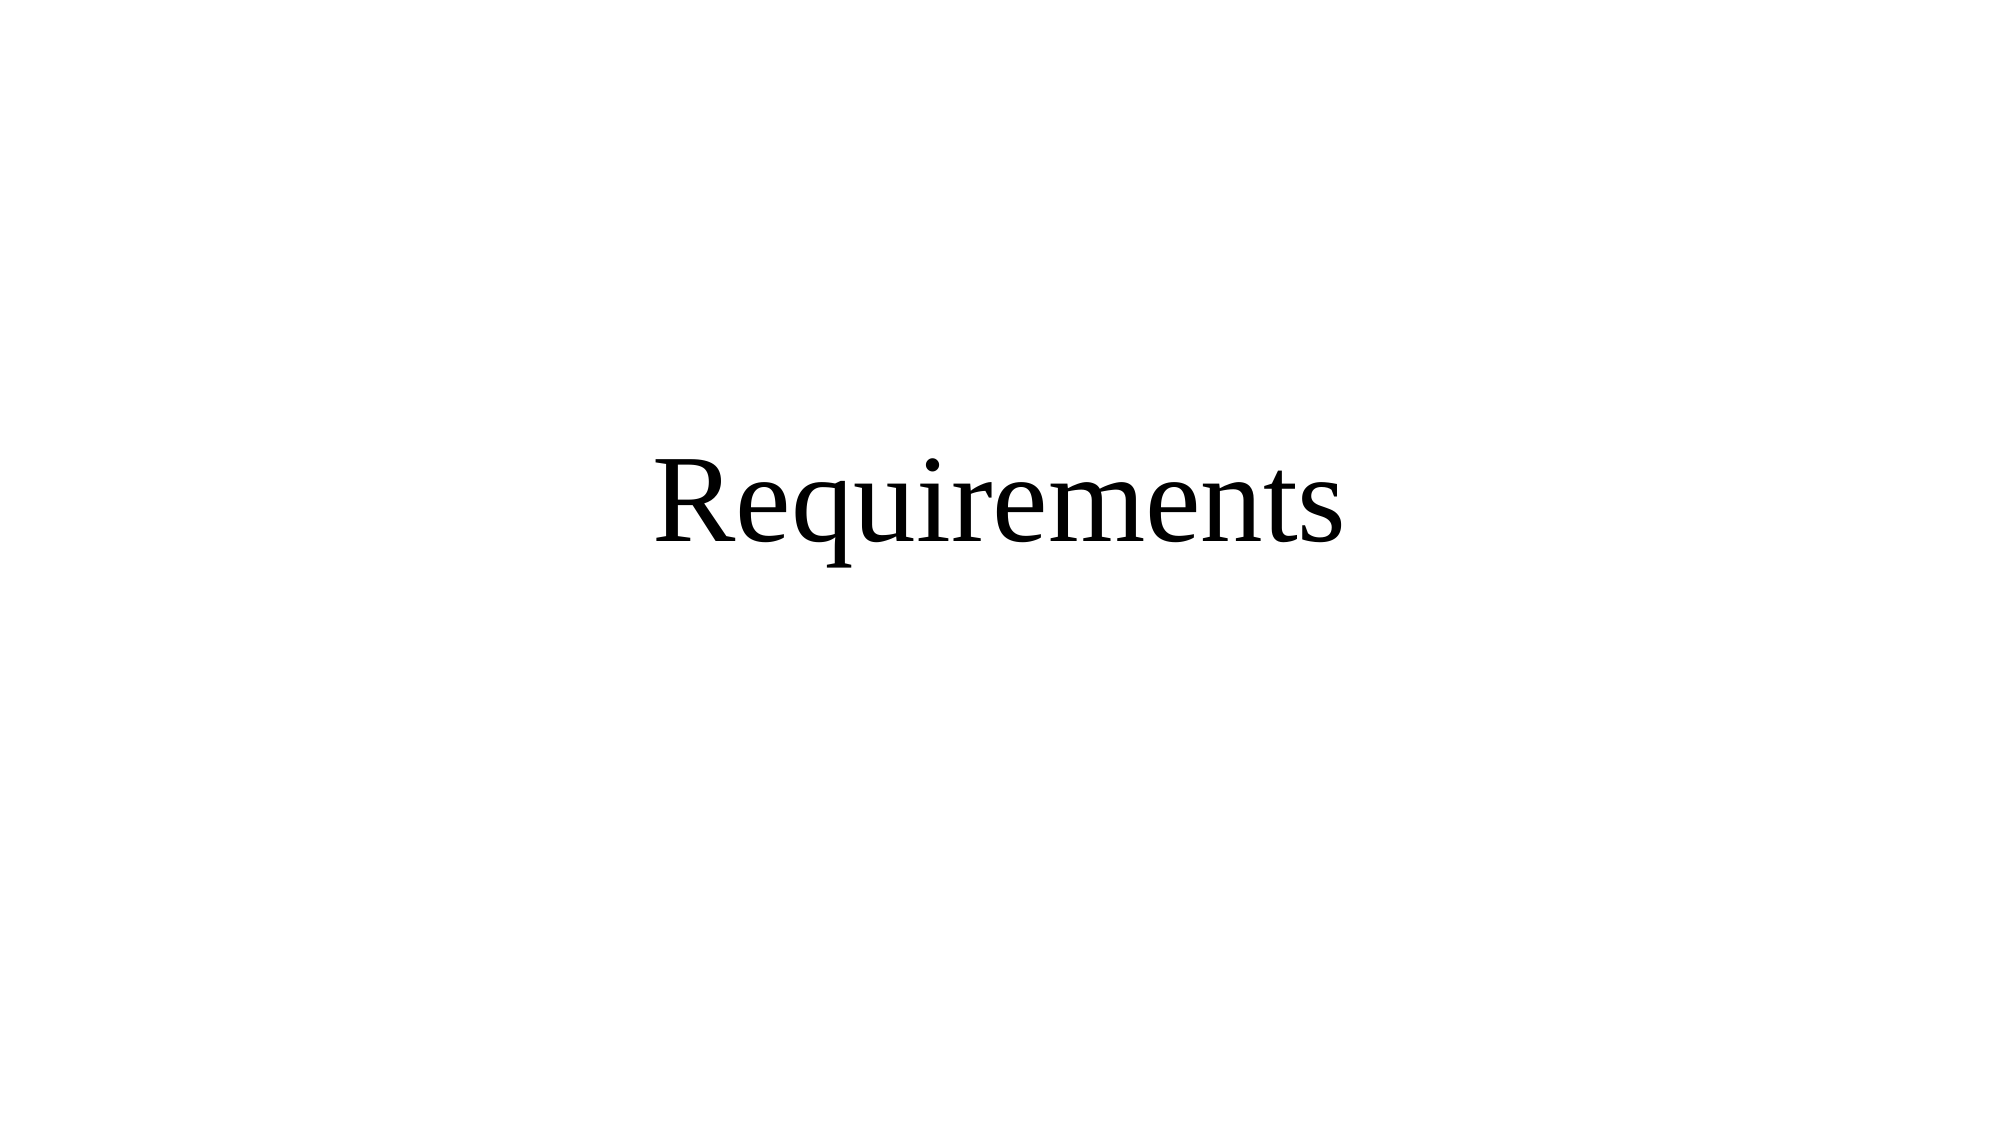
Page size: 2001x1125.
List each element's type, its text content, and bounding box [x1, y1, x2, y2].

title Requirements [249, 184, 1750, 576]
